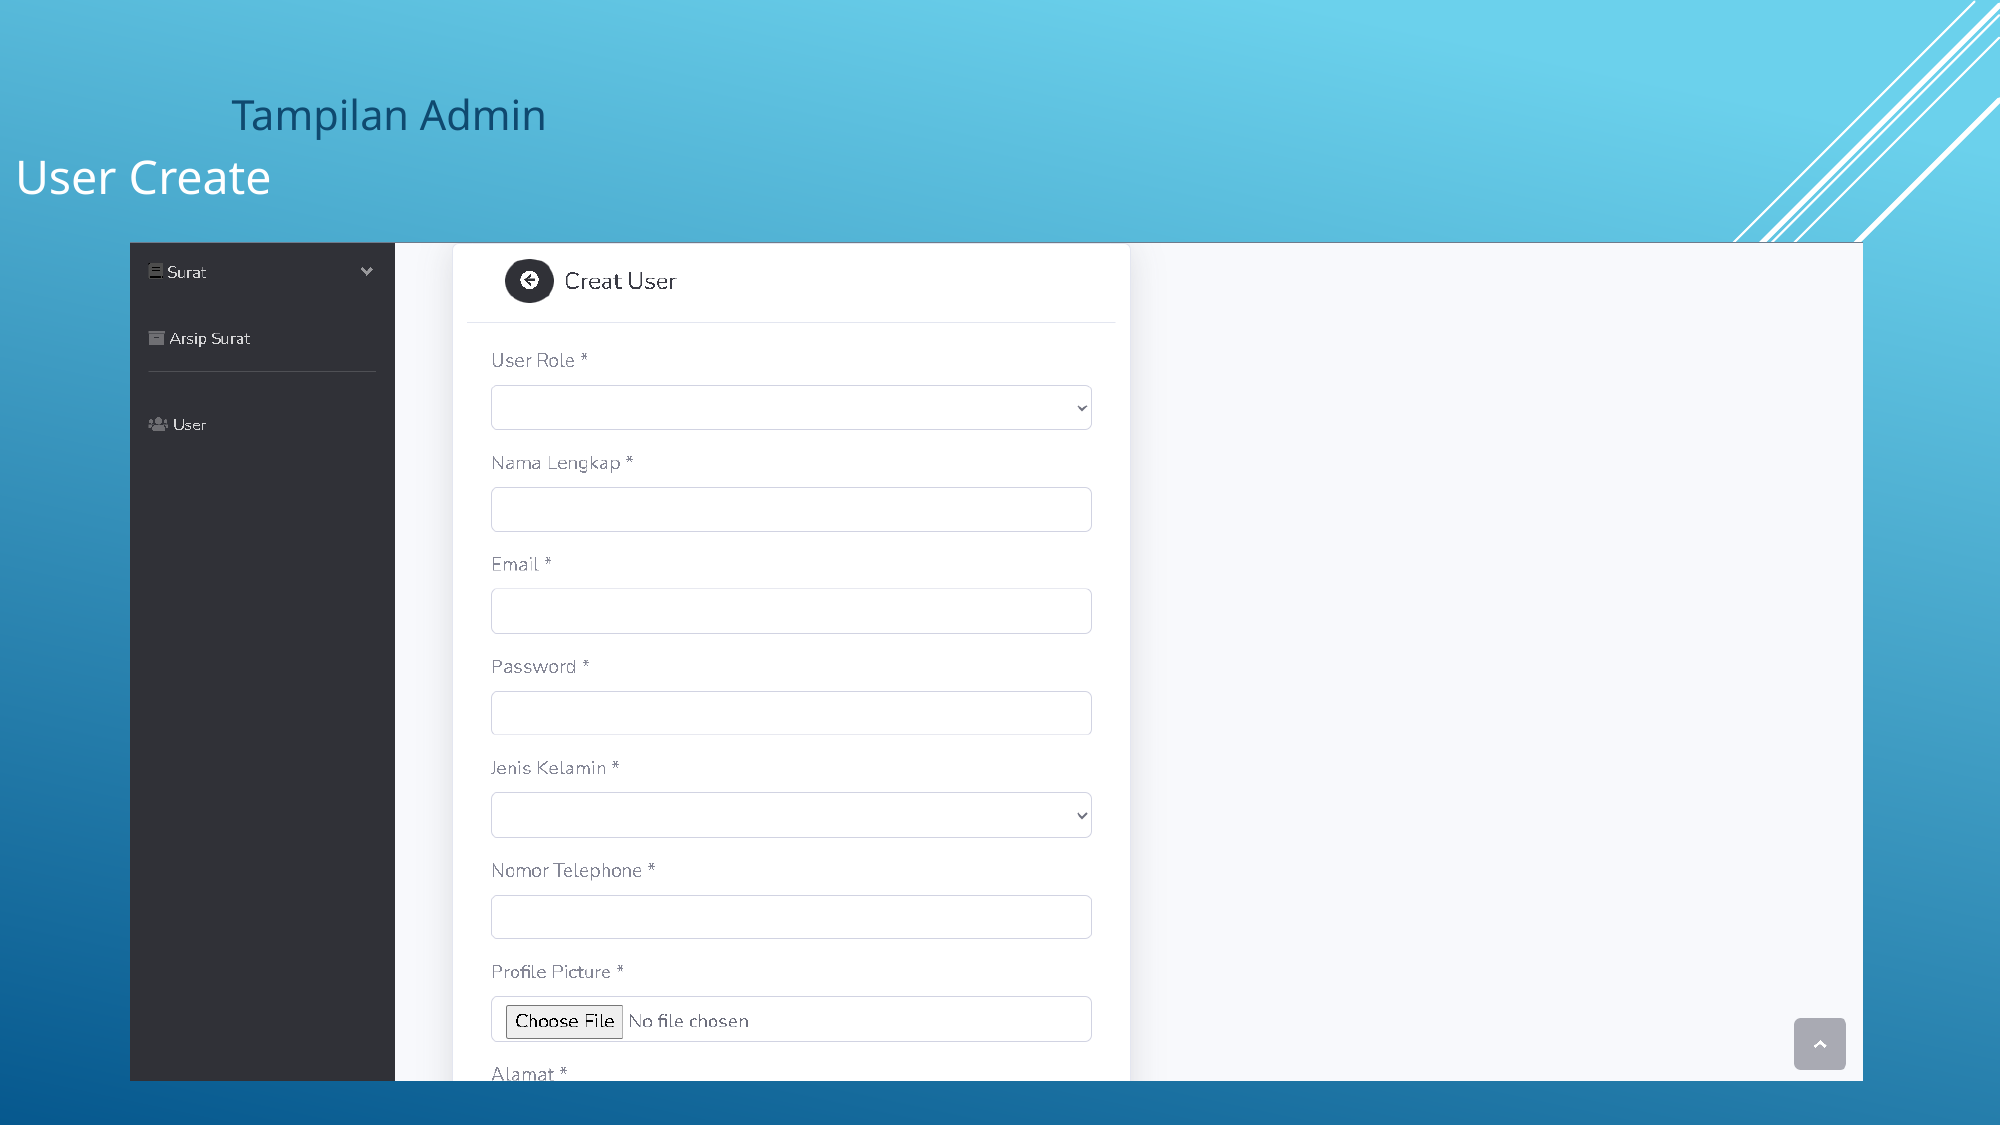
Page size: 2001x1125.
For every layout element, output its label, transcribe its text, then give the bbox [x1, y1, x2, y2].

subtitle Tampilan Admin [216, 81, 1717, 147]
text_box User Create [0, 146, 1038, 213]
picture [130, 242, 1863, 1081]
